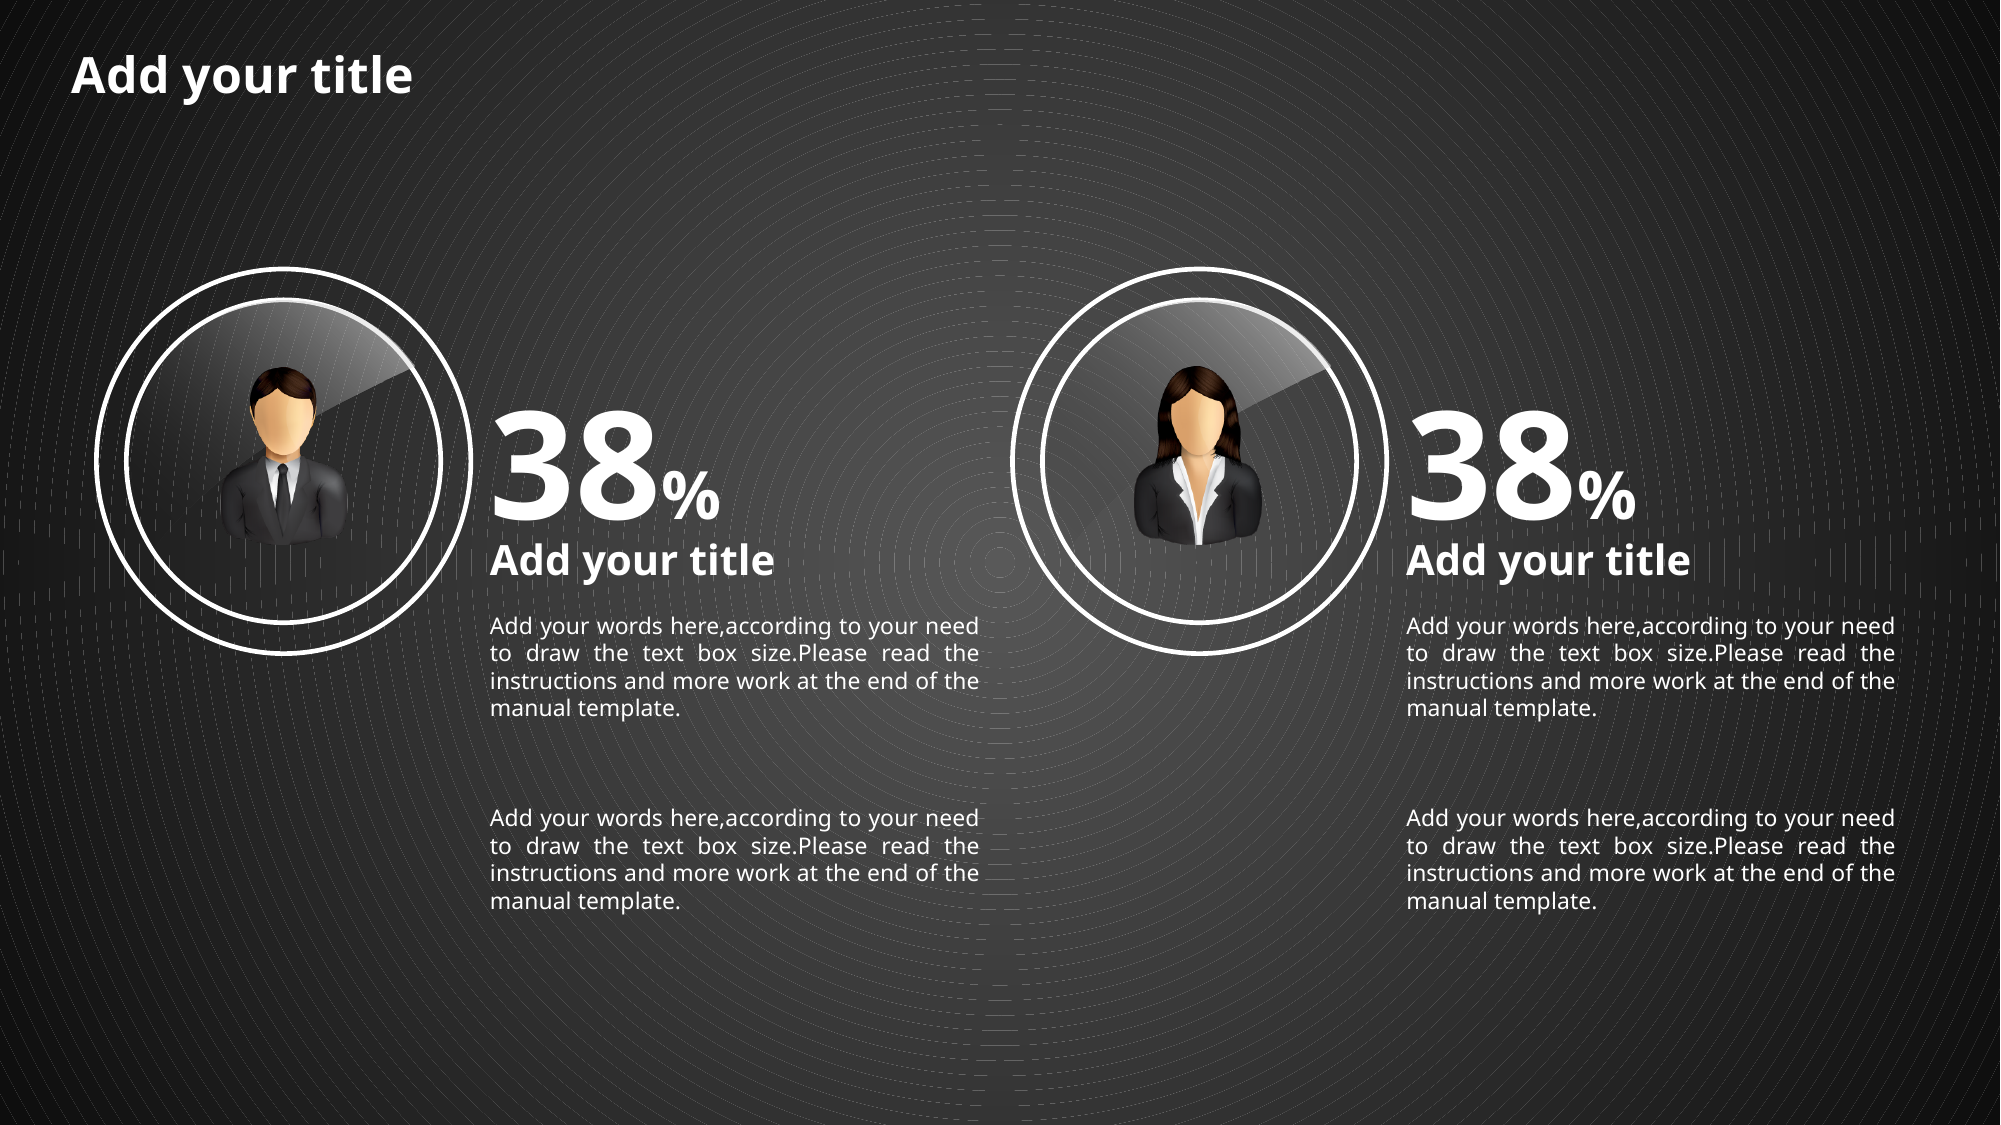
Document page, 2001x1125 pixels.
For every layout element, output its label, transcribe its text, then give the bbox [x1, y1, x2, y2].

text_box 38% [475, 362, 784, 526]
picture [1108, 366, 1288, 546]
text_box Add your title [57, 35, 516, 111]
picture [195, 367, 373, 545]
text_box Add your words here,according to your need to draw the text box size.Please read the instructions and more work at the end of the manual template. Add your words here,according to your need to draw the text box size.Please read the instructions and more work at the end of the manual template. [1391, 604, 1911, 921]
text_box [96, 268, 471, 654]
text_box Add your words here,according to your need to draw the text box size.Please read the instructions and more work at the end of the manual template. Add your words here,according to your need to draw the text box size.Please read the instructions and more work at the end of the manual template. [475, 604, 995, 921]
text_box Add your title [475, 526, 851, 592]
text_box Add your title [1391, 526, 1767, 592]
text_box 38% [1391, 362, 1700, 526]
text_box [1012, 268, 1387, 654]
